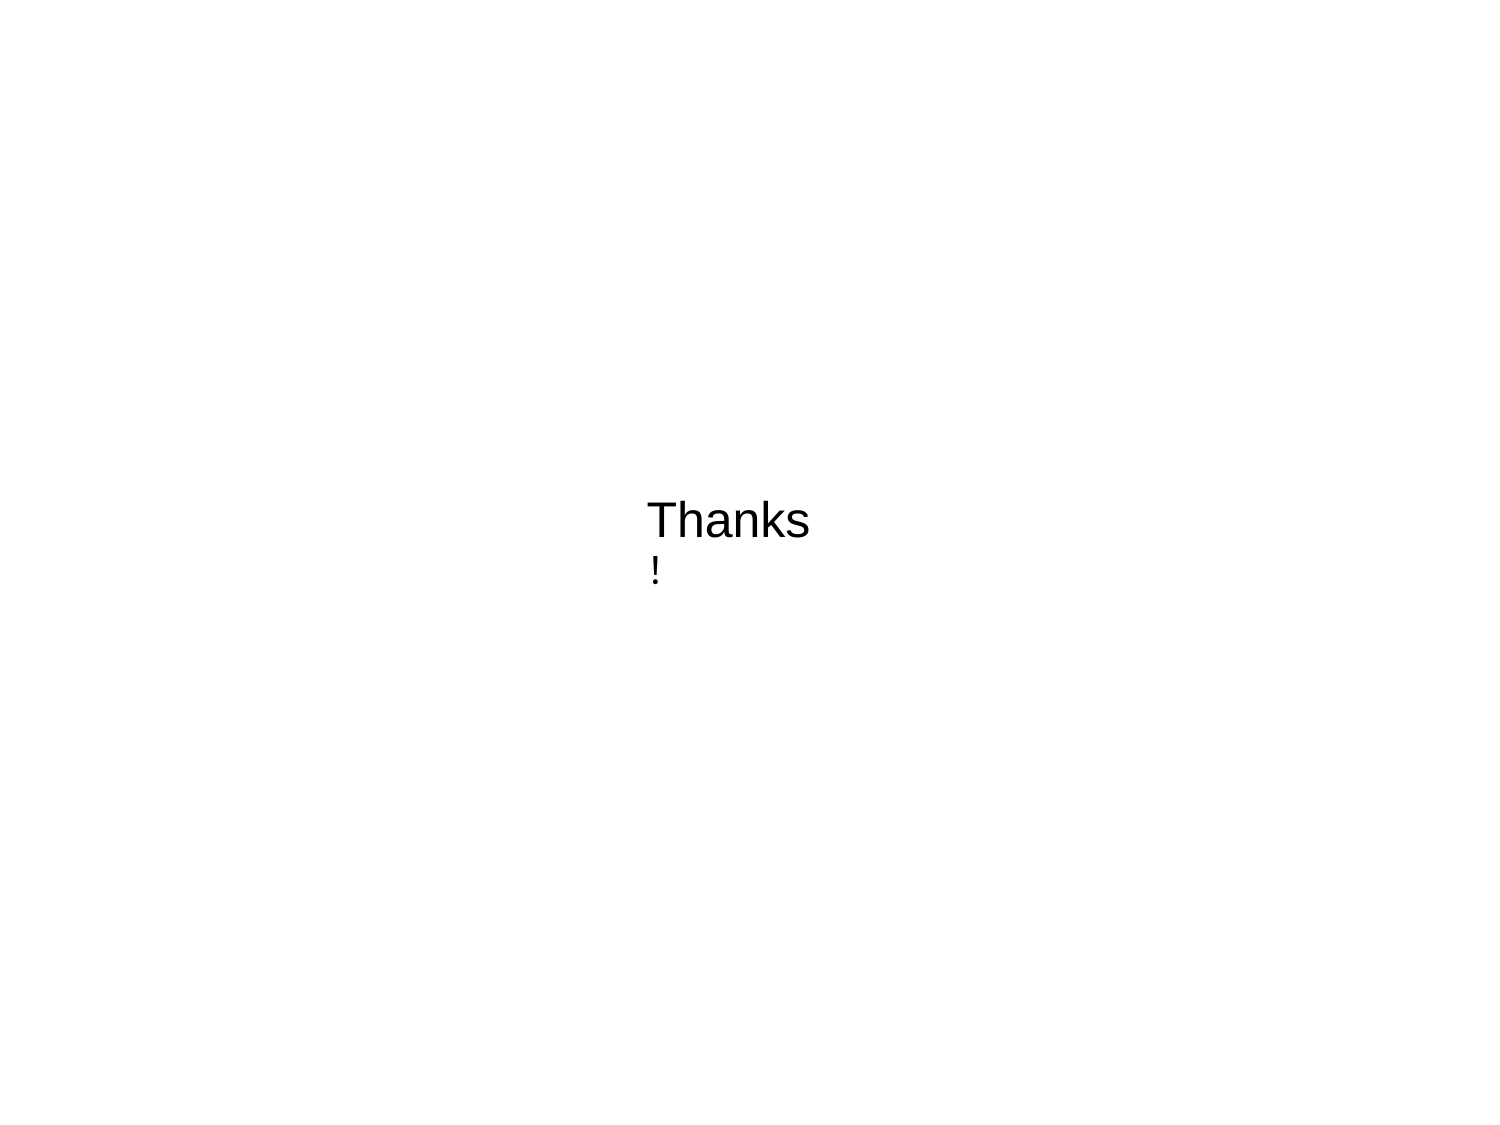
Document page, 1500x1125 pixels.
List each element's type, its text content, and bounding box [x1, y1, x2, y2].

text_box Thanks！ [631, 479, 857, 600]
